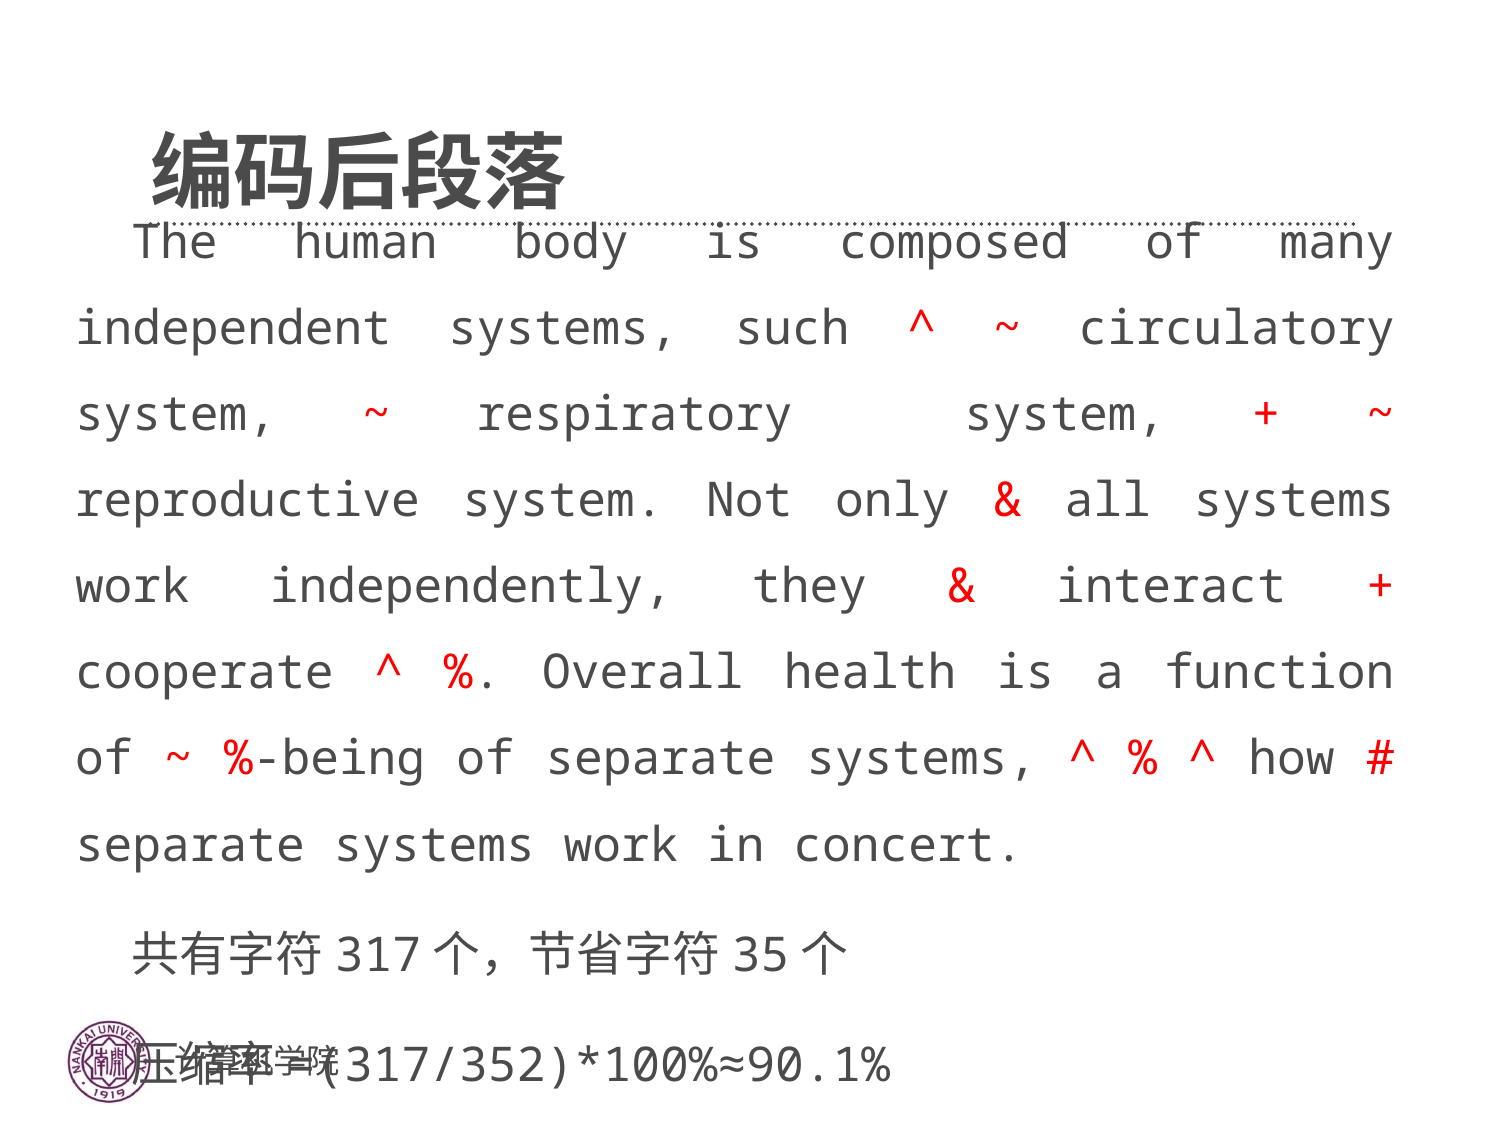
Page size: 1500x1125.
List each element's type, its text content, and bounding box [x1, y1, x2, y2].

picture [64, 1017, 154, 1106]
list The human body is composed of many independent systems, such ^ ~ circulatory system, ~ respiratory system, + ~ reproductive system. Not only & all systems work independently, they & interact + cooperate ^ %. Overall health is a function of ~ %-being of separate systems, ^ % ^ how # separate systems work in concert. 共有字符317个，节省字符35个 压缩率=(317/352)*100%≈90.1% [75, 181, 1425, 1031]
slide_number 第49页 [512, 1048, 1362, 1088]
title 编码后段落 [150, 83, 1360, 181]
